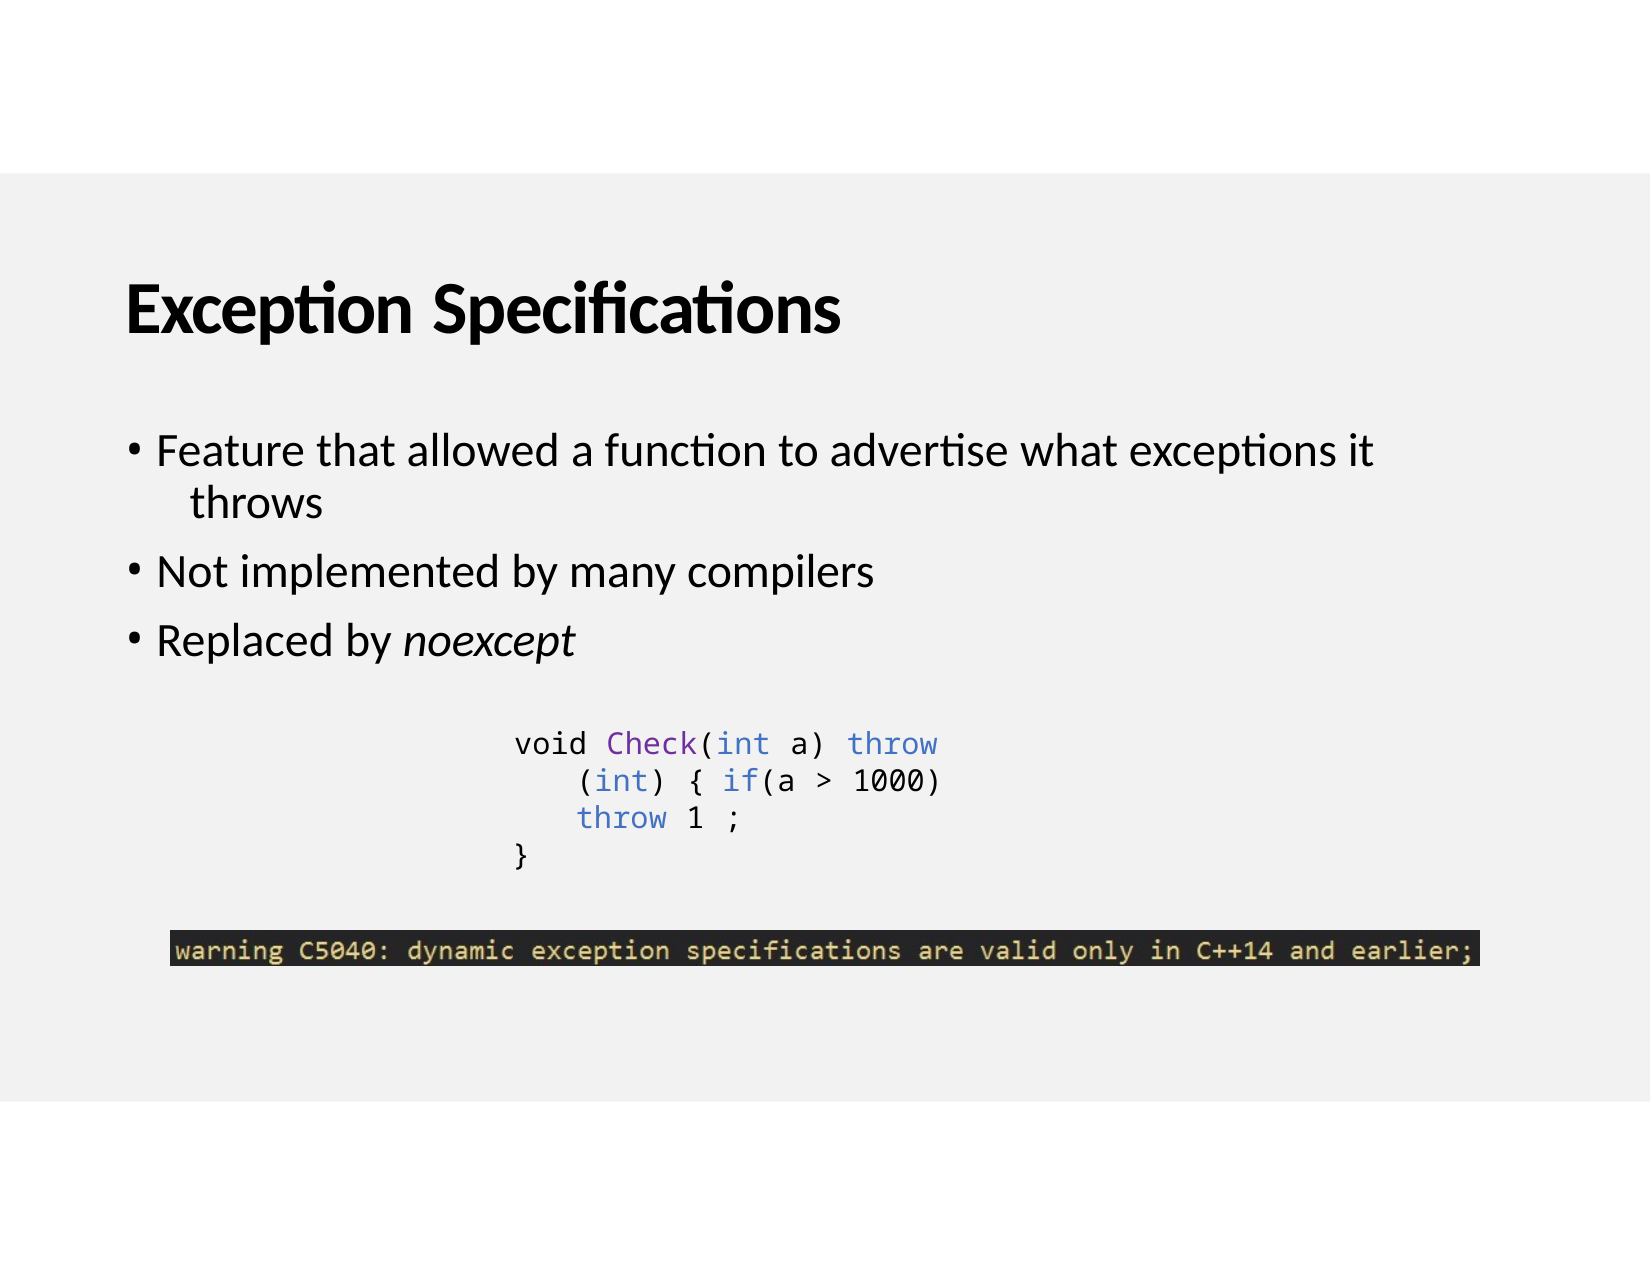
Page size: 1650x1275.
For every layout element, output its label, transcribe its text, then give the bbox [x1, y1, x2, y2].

picture [169, 930, 1481, 966]
text_box void Check(int a) throw (int) { if(a > 1000) throw 1 ; } [512, 721, 1043, 872]
text_box Feature that allowed a function to advertise what exceptions it throws Not implemented by many compilers Replaced by noexcept [123, 415, 1383, 666]
title Exception Specifications [123, 255, 1208, 415]
